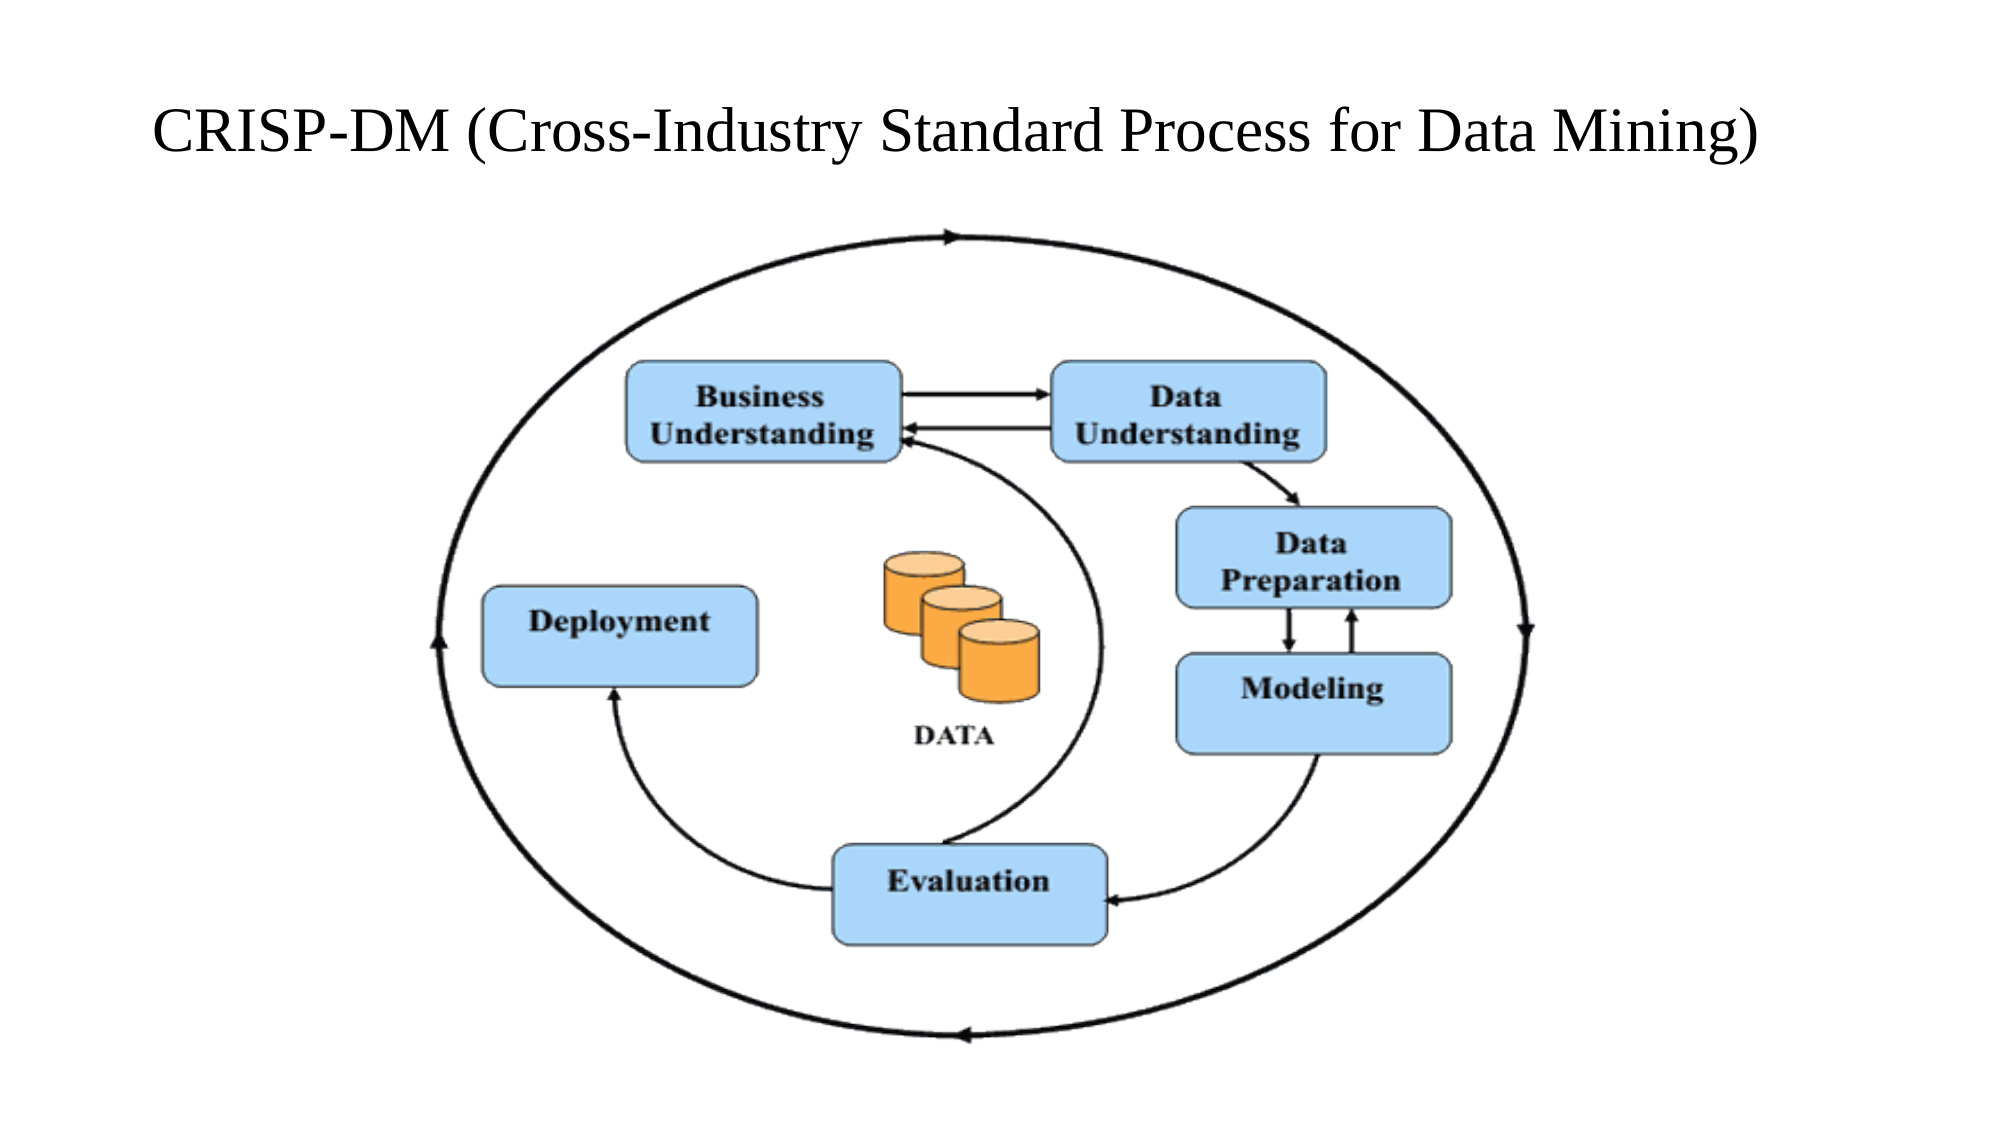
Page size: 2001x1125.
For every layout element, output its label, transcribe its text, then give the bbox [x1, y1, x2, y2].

title CRISP-DM (Cross-Industry Standard Process for Data Mining) [137, 59, 1863, 278]
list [404, 218, 1545, 1063]
